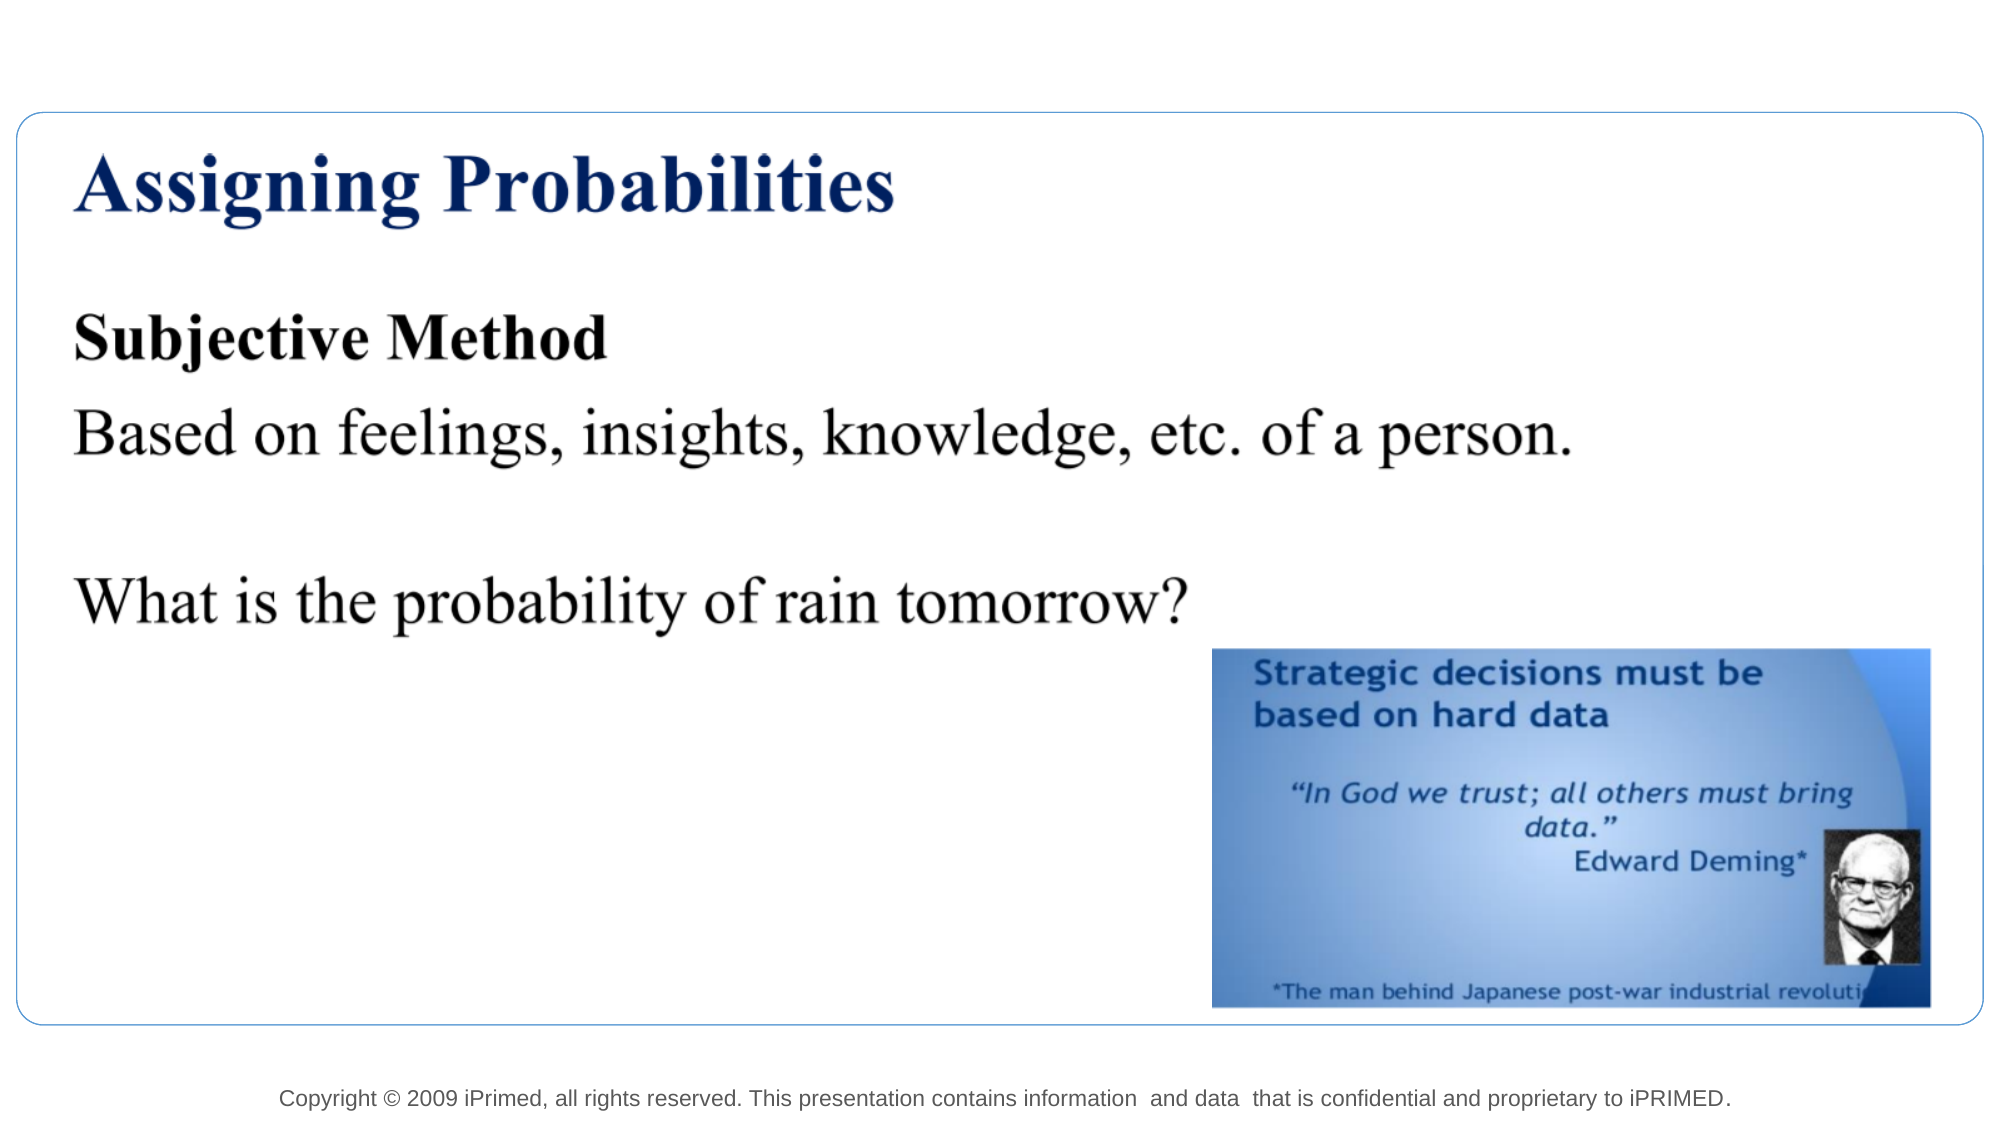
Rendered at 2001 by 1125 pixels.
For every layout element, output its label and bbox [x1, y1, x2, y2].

picture [39, 136, 1932, 1010]
